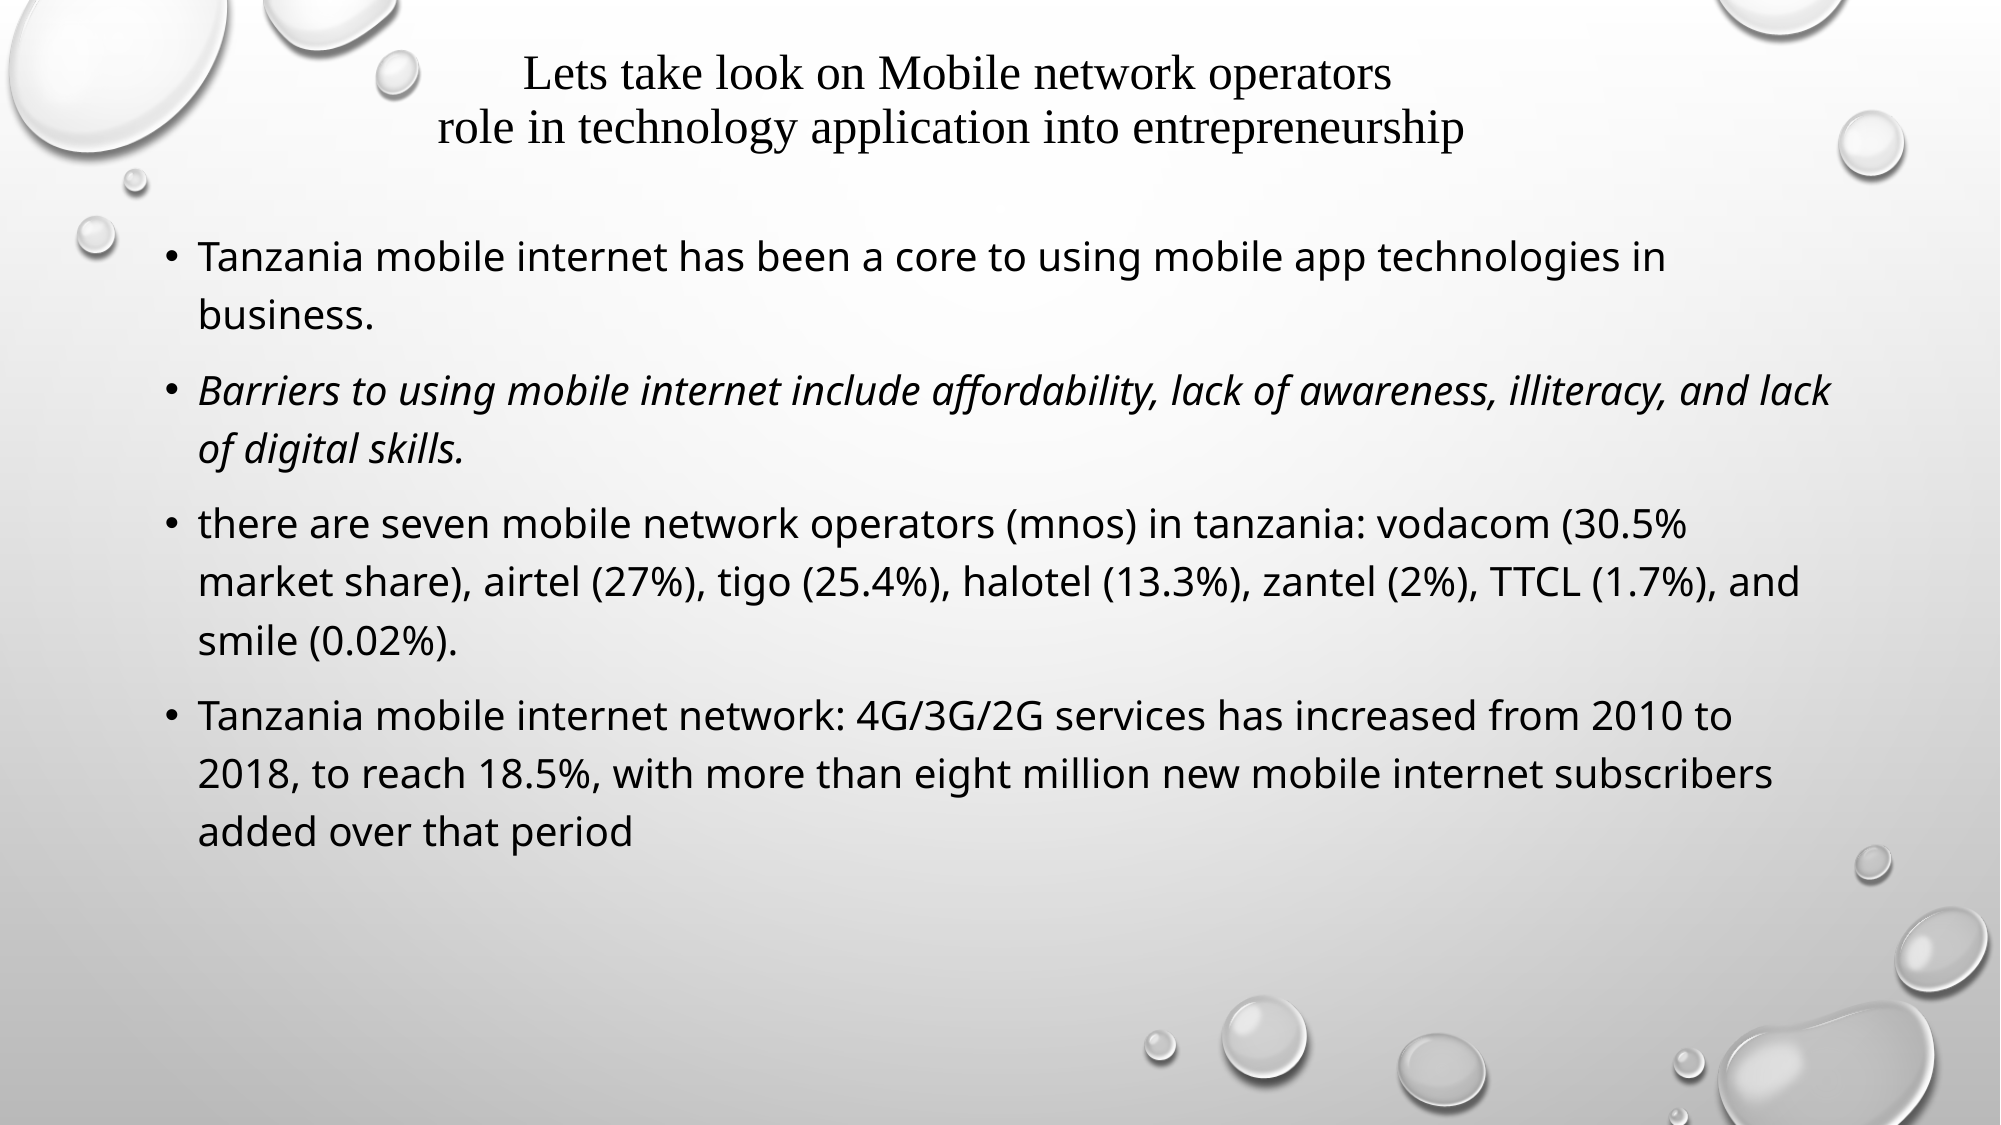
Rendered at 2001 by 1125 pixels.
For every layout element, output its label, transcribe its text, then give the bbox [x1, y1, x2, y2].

picture [0, 0, 2000, 1125]
title Lets take look on Mobile network operators role in technology application into entrepreneurship [65, 39, 1851, 162]
list Tanzania mobile internet has been a core to using mobile app technologies in business. Barriers to using mobile internet include affordability, lack of awareness, illiteracy, and lack of digital skills. there are seven mobile network operators (mnos) in tanzania: vodacom (30.5% market share), airtel (27%), tigo (25.4%), halotel (13.3%), zantel (2%), TTCL (1.7%), and smile (0.02%). Tanzania mobile internet network: 4G/3G/2G services has increased from 2010 to 2018, to reach 18.5%, with more than eight million new mobile internet subscribers added over that period [149, 214, 1850, 982]
